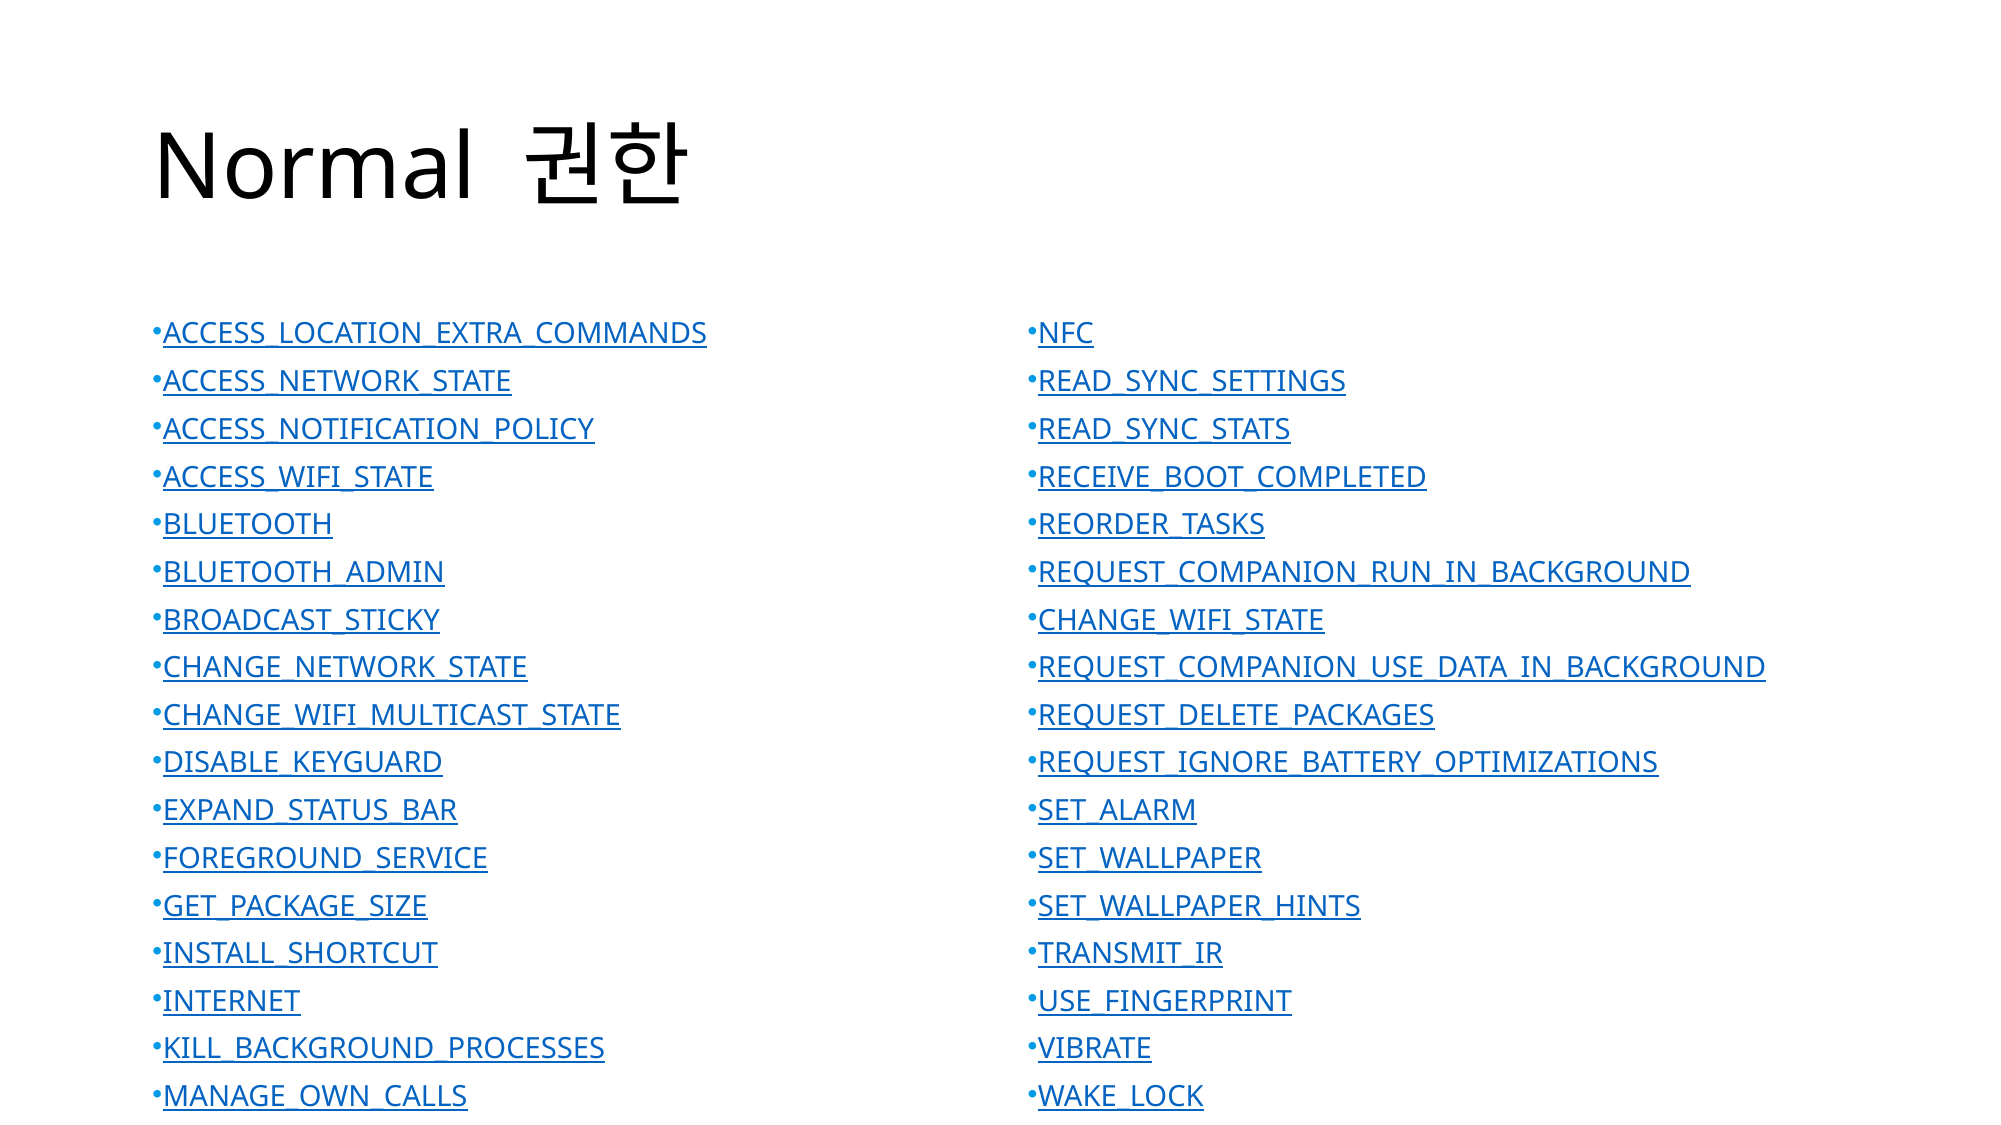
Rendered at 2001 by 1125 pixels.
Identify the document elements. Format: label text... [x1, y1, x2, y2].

title Normal 권한 [137, 59, 1863, 278]
list NFC READ_SYNC_SETTINGS READ_SYNC_STATS RECEIVE_BOOT_COMPLETED REORDER_TASKS REQUEST_COMPANION_RUN_IN_BACKGROUND CHANGE_WIFI_STATE REQUEST_COMPANION_USE_DATA_IN_BACKGROUND REQUEST_DELETE_PACKAGES REQUEST_IGNORE_BATTERY_OPTIMIZATIONS SET_ALARM SET_WALLPAPER SET_WALLPAPER_HINTS TRANSMIT_IR USE_FINGERPRINT VIBRATE WAKE_LOCK WRITE_SYNC_SETTINGS [1012, 299, 1863, 1014]
list ACCESS_LOCATION_EXTRA_COMMANDS ACCESS_NETWORK_STATE ACCESS_NOTIFICATION_POLICY ACCESS_WIFI_STATE BLUETOOTH BLUETOOTH_ADMIN BROADCAST_STICKY CHANGE_NETWORK_STATE CHANGE_WIFI_MULTICAST_STATE DISABLE_KEYGUARD EXPAND_STATUS_BAR FOREGROUND_SERVICE GET_PACKAGE_SIZE INSTALL_SHORTCUT INTERNET KILL_BACKGROUND_PROCESSES MANAGE_OWN_CALLS MODIFY_AUDIO_SETTINGS [137, 299, 988, 1014]
